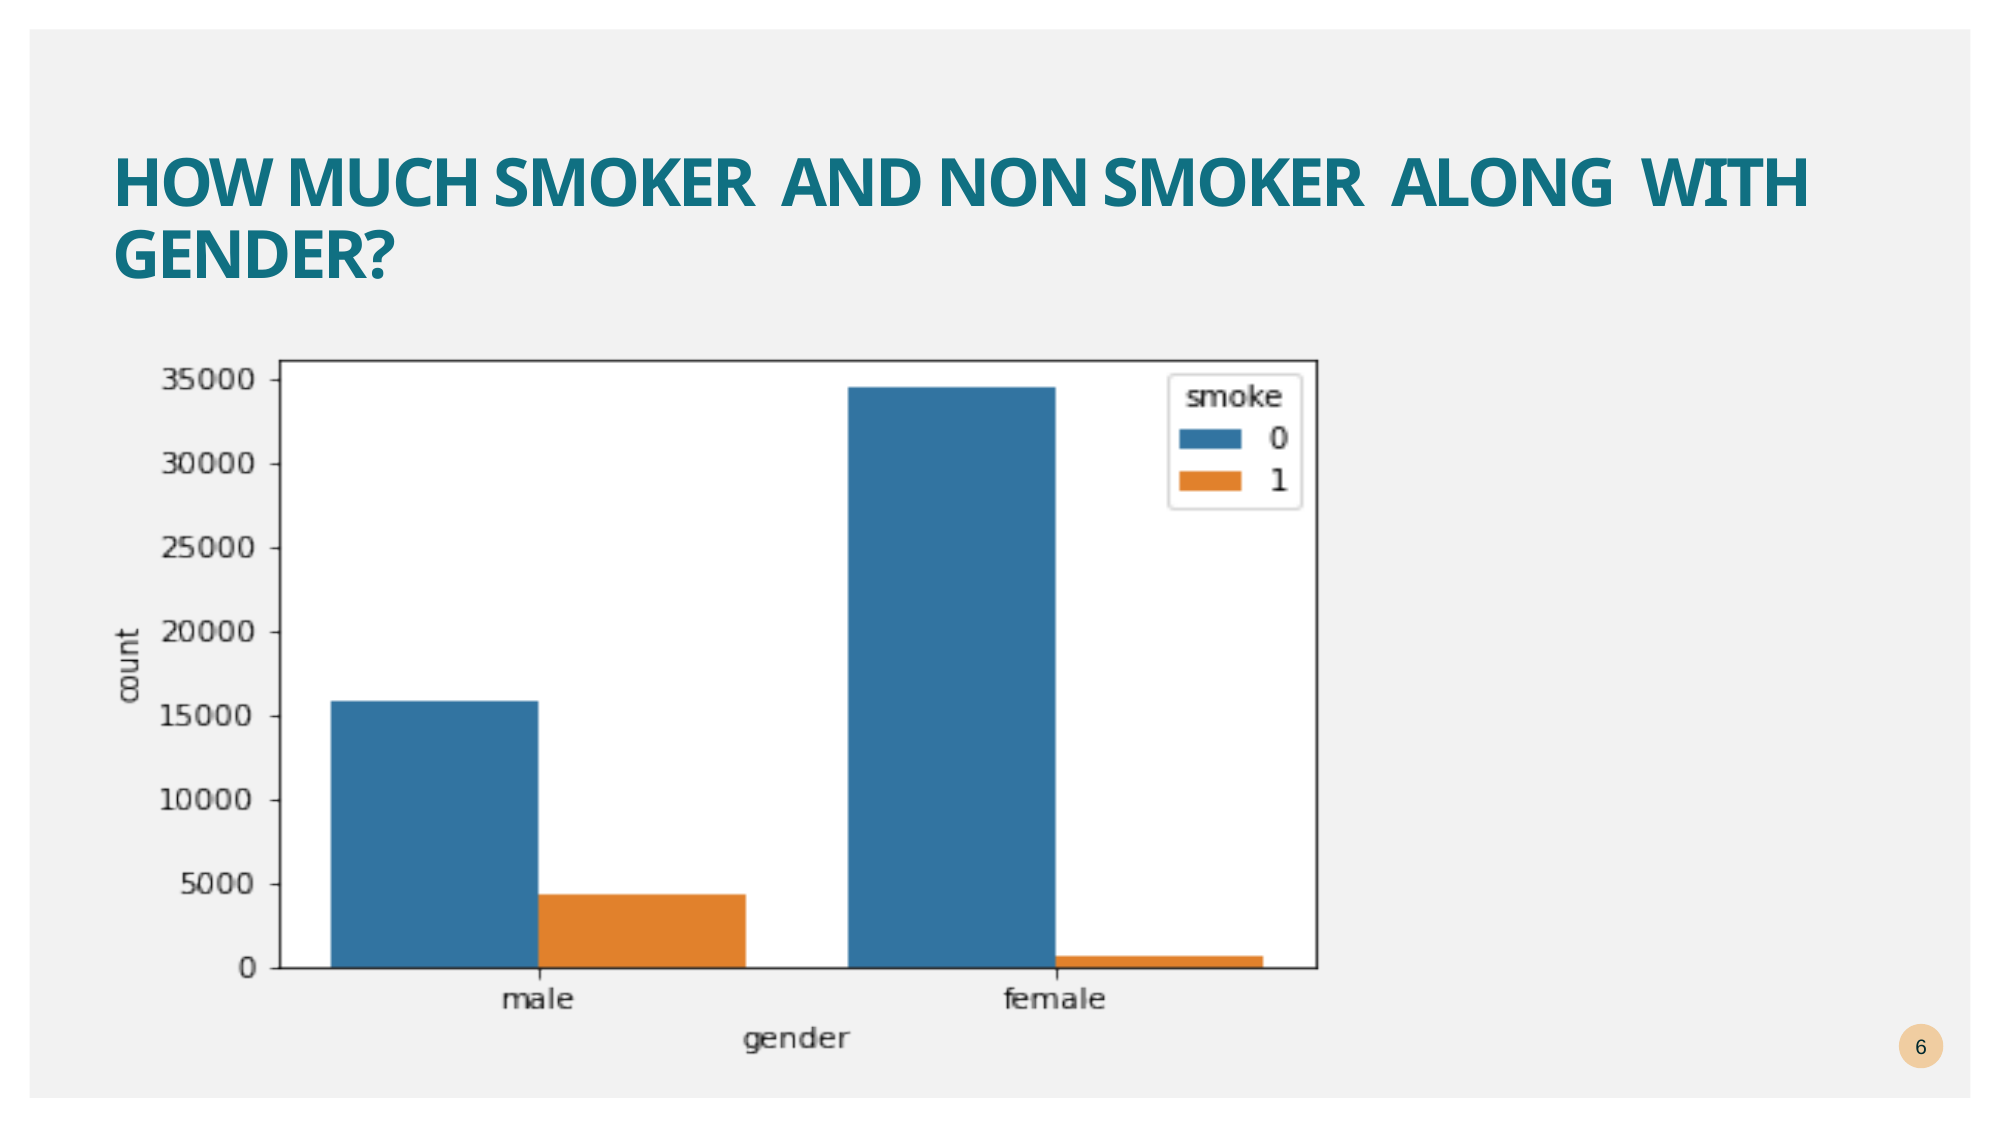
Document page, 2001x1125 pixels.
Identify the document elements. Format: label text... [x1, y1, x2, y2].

title How much smoker and non smoker along with gender? [112, 148, 1916, 194]
slide_number 6 [1898, 1023, 1944, 1069]
picture [112, 262, 1450, 1069]
